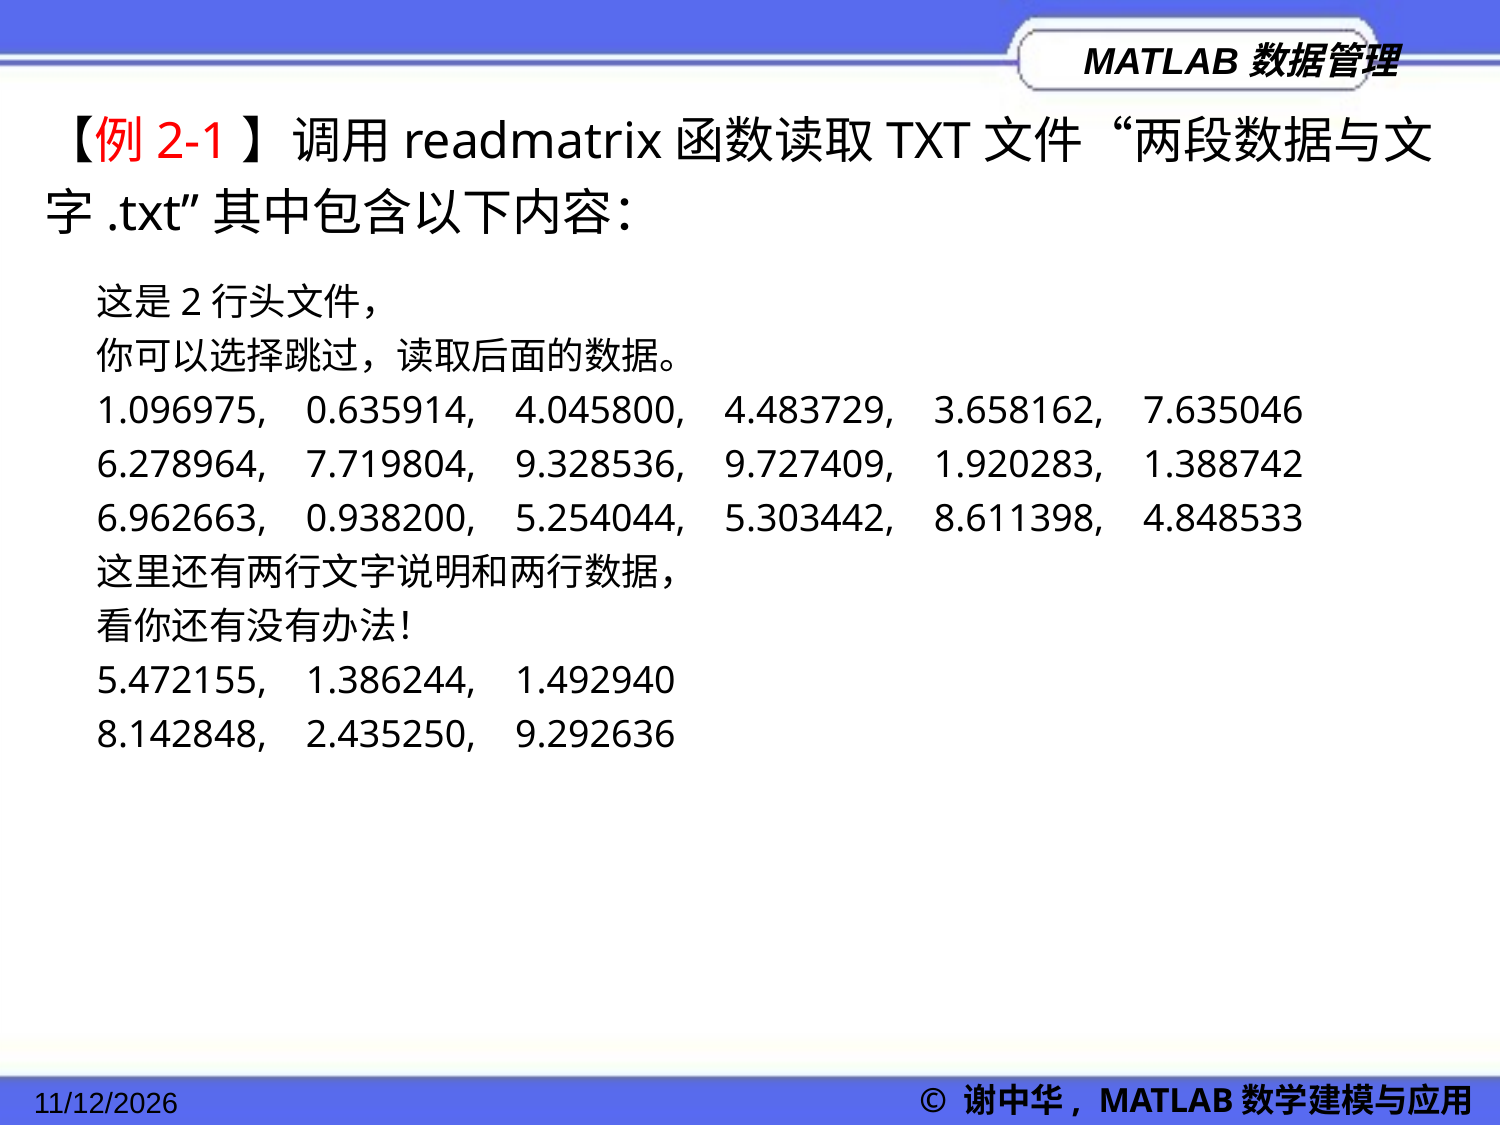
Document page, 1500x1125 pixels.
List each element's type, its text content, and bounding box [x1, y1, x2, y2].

footer © 谢中华, MATLAB数学建模与应用 [785, 1079, 1475, 1120]
text_box 这是2行头文件， 你可以选择跳过，读取后面的数据。 1.096975, 0.635914, 4.045800, 4.483729, 3.658162, 7.635046 6.278964, 7.719804, 9.328536, 9.727409, 1.920283, 1.388742 6.962663, 0.938200, 5.254044, 5.303442, 8.611398, 4.848533 这里还有两行文字说明和两行数据， 看你还有没有办法！ 5.472155, 1.386244, 1.492940 8.142848, 2.435250, 9.292636 [81, 261, 1435, 763]
text_box 【例2-1】调用readmatrix函数读取TXT文件“两段数据与文字.txt”其中包含以下内容： [29, 89, 1465, 248]
picture [0, 0, 1500, 1125]
